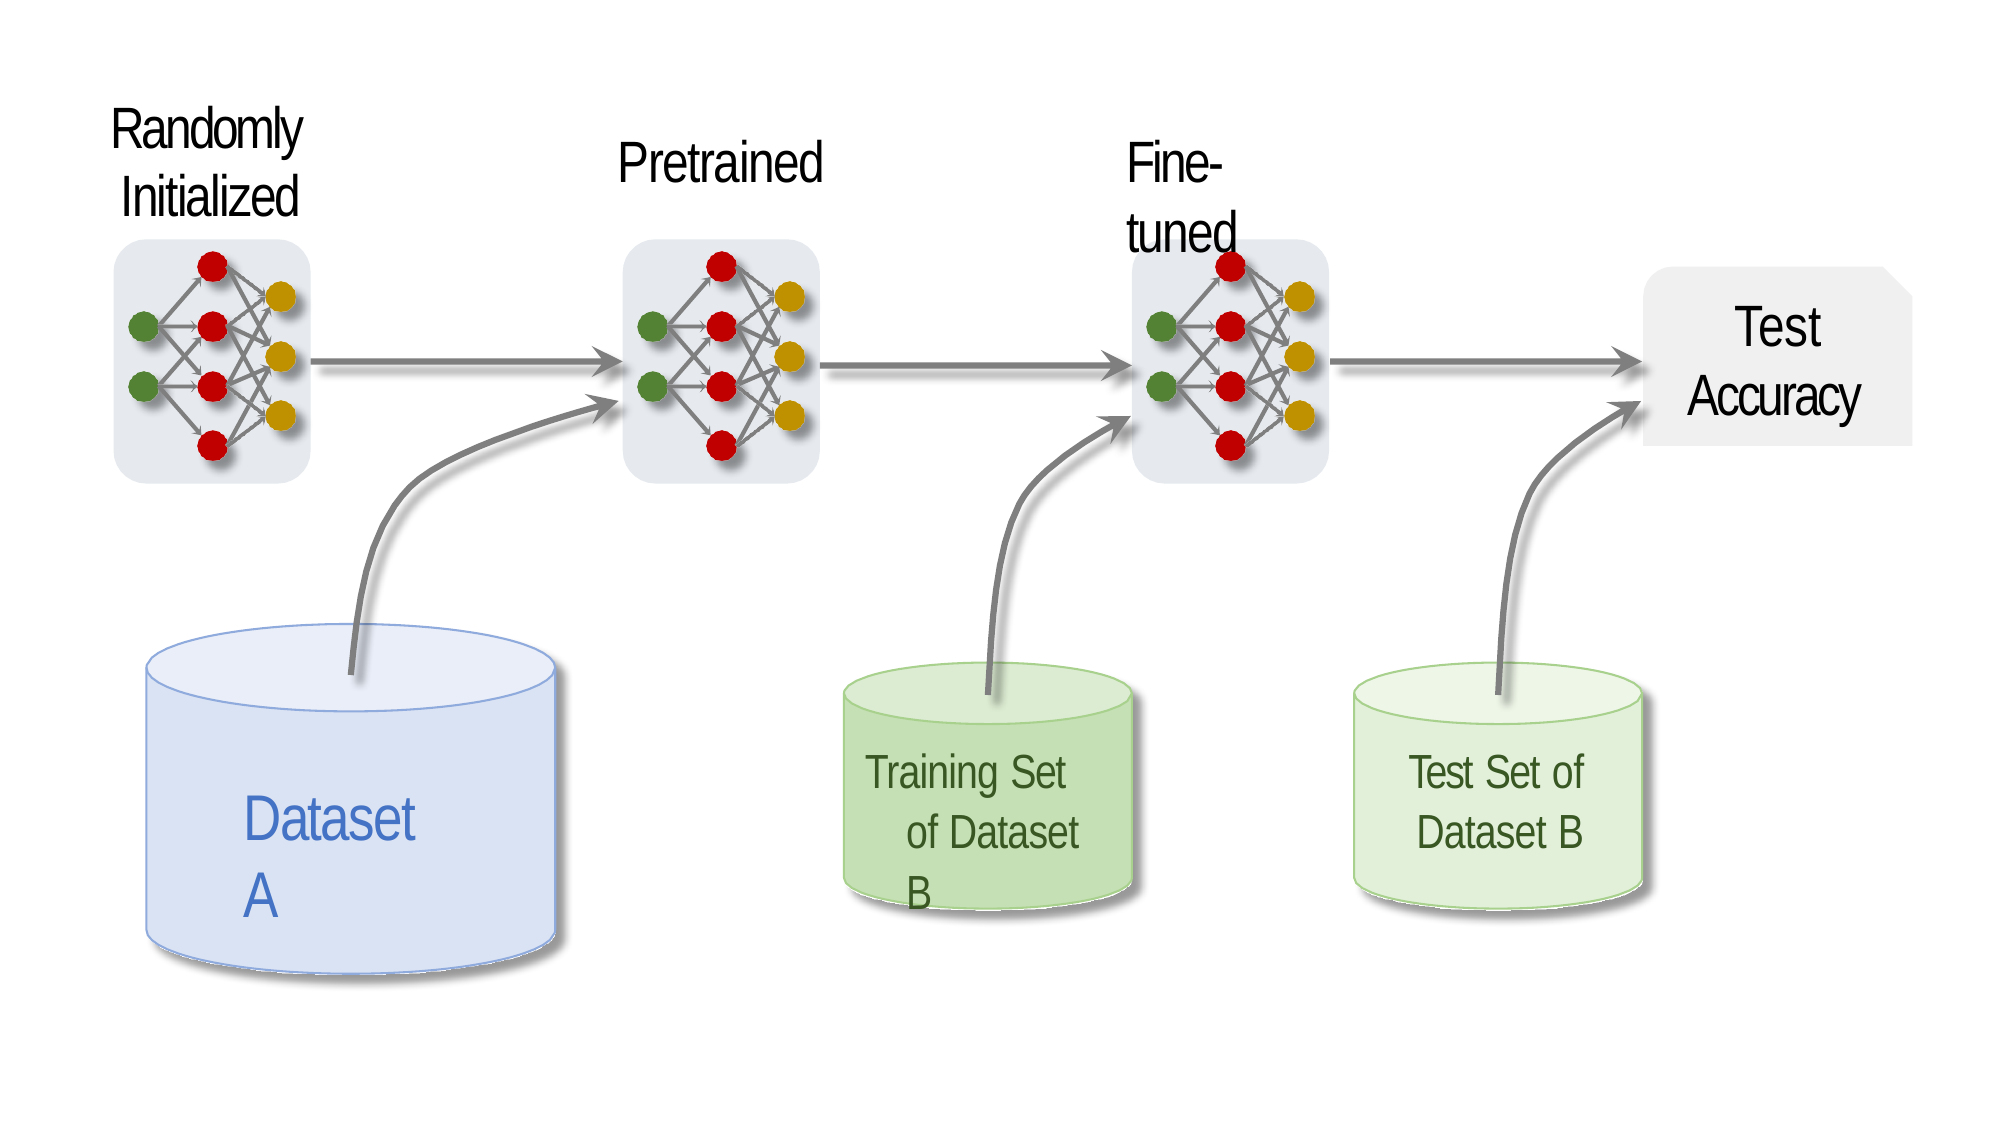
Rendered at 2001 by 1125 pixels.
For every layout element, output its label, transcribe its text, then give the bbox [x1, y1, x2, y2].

text_box Fine-tuned [1123, 121, 1337, 264]
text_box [1351, 723, 1663, 930]
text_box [818, 328, 1694, 715]
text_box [308, 328, 674, 694]
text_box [622, 239, 826, 484]
title Randomly Initialized [108, 85, 306, 243]
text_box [1131, 239, 1913, 484]
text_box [833, 723, 1161, 930]
text_box Pretrained [615, 121, 827, 194]
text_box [113, 239, 576, 994]
